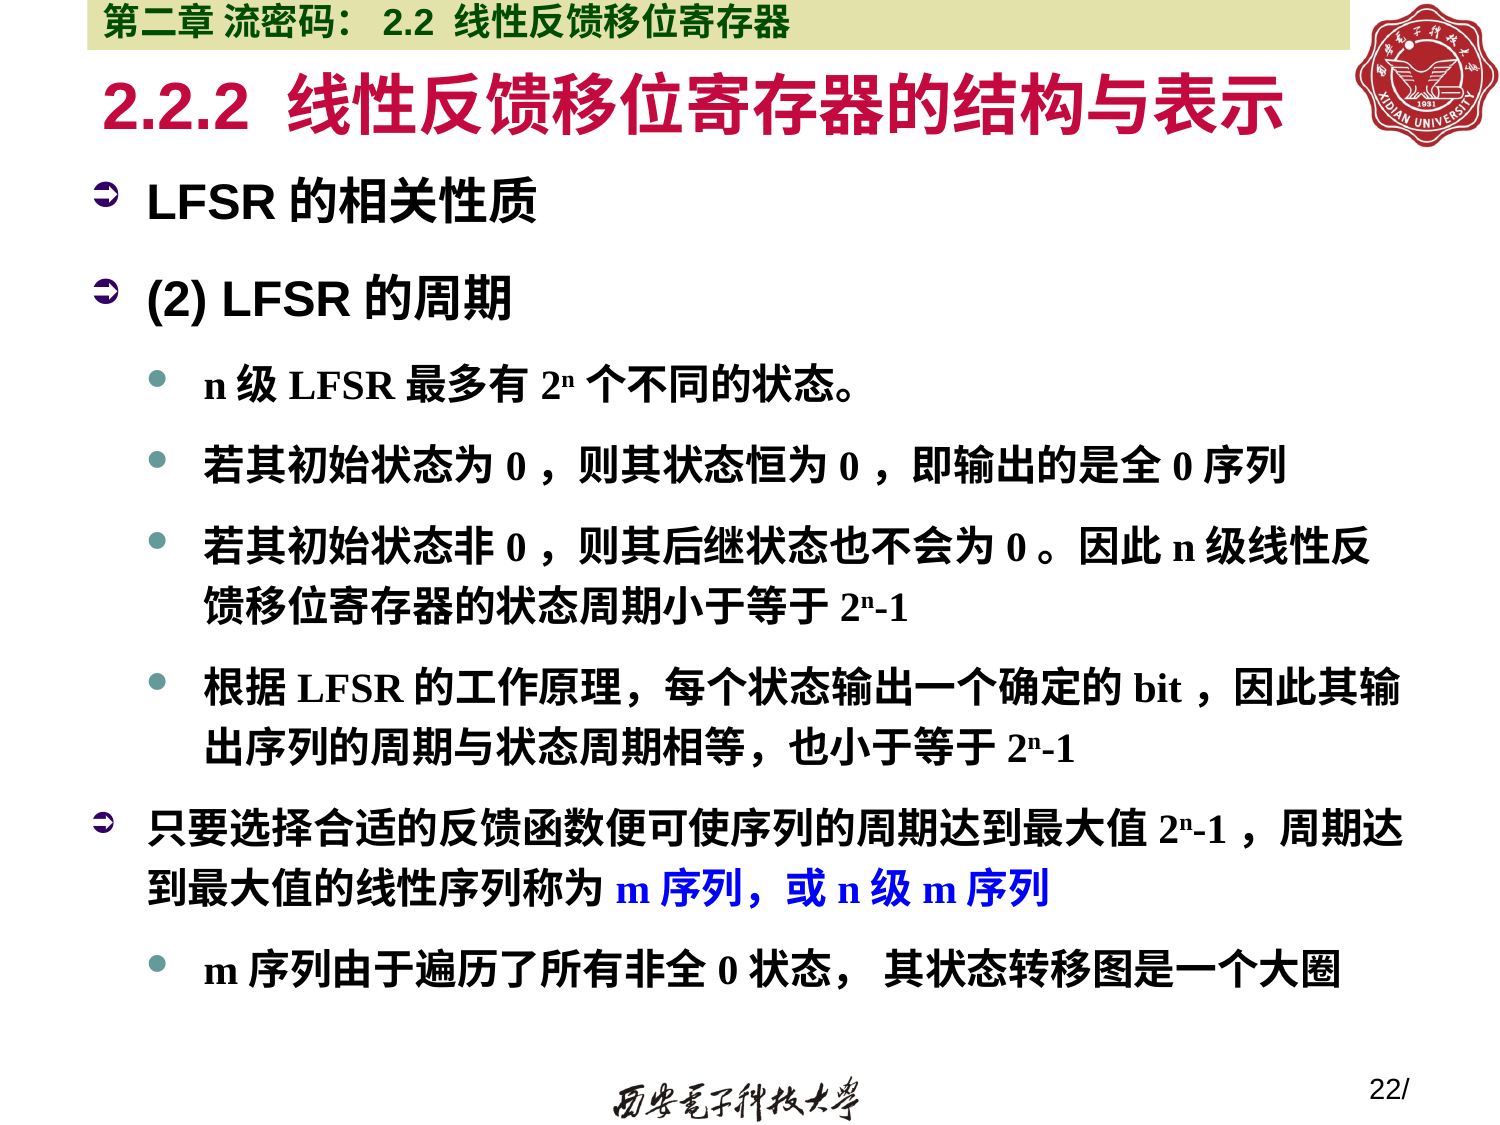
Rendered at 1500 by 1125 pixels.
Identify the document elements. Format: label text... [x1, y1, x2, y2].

list LFSR的相关性质 (2) LFSR的周期 n级LFSR最多有2n个不同的状态。 若其初始状态为0，则其状态恒为0，即输出的是全0序列 若其初始状态非0，则其后继状态也不会为0。因此n级线性反馈移位寄存器的状态周期小于等于2n-1 根据LFSR的工作原理，每个状态输出一个确定的bit，因此其输出序列的周期与状态周期相等，也小于等于2n-1 只要选择合适的反馈函数便可使序列的周期达到最大值2n-1，周期达到最大值的线性序列称为m序列，或n级m序列 m序列由于遍历了所有非全0状态， 其状态转移图是一个大圈 [74, 149, 1426, 1051]
picture [612, 1076, 863, 1125]
picture [1350, 0, 1500, 150]
text_box 第二章 流密码：2.2 线性反馈移位寄存器 [87, 0, 1350, 50]
slide_number 22/ [1212, 1062, 1426, 1113]
title 2.2.2 线性反馈移位寄存器的结构与表示 [87, 62, 1351, 149]
